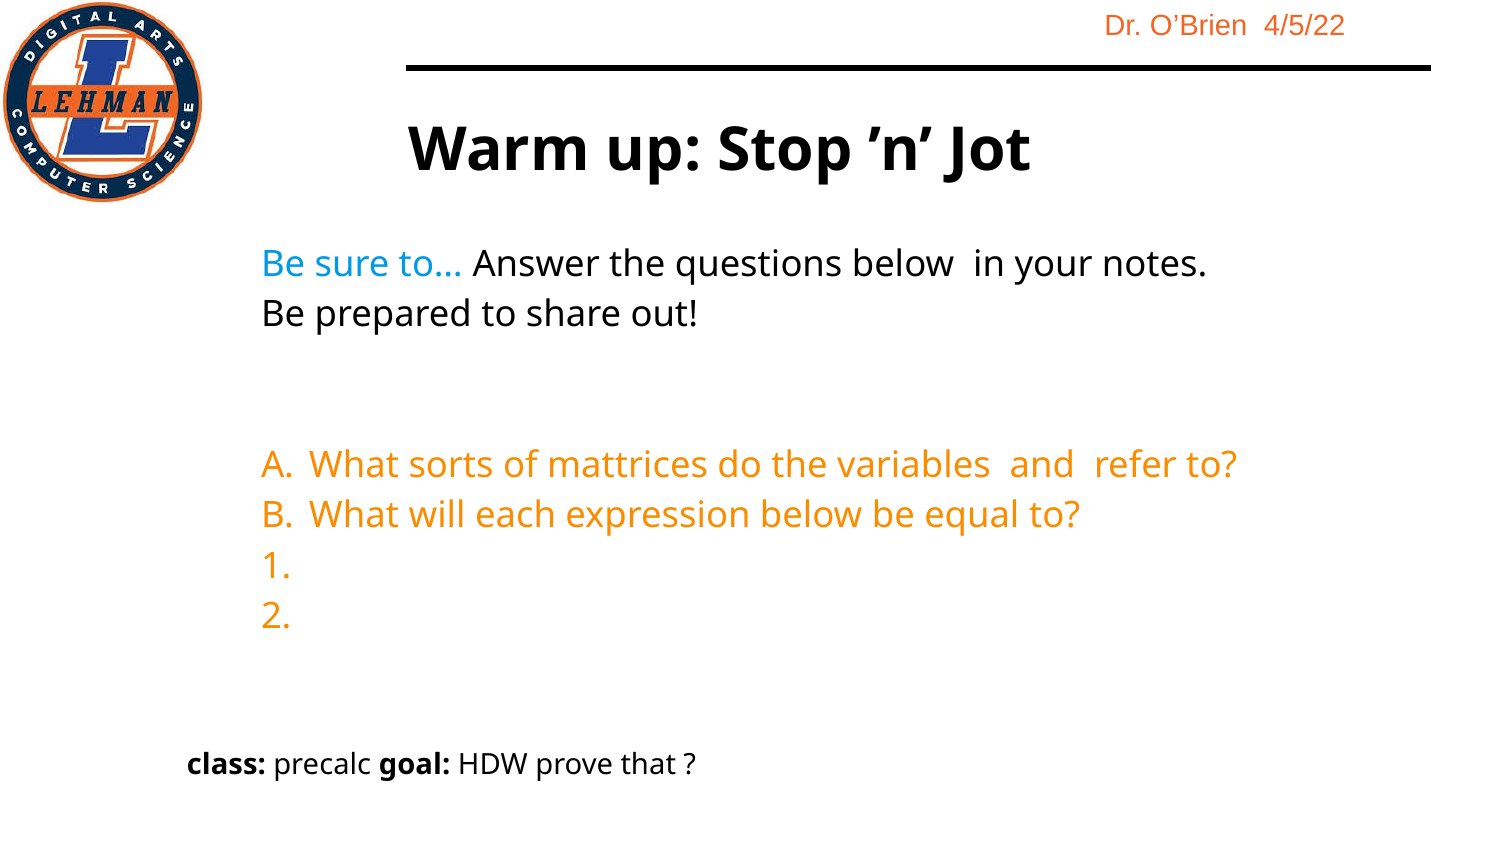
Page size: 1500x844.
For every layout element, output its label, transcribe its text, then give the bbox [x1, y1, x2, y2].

title Warm up: Stop ’n’ Jot [393, 93, 1432, 200]
text_box Be sure to… Answer the questions below in your notes. Be prepared to share out! What sorts of mattrices do the variables and refer to? What will each expression below be equal to? [246, 218, 1283, 711]
picture [0, 0, 204, 204]
